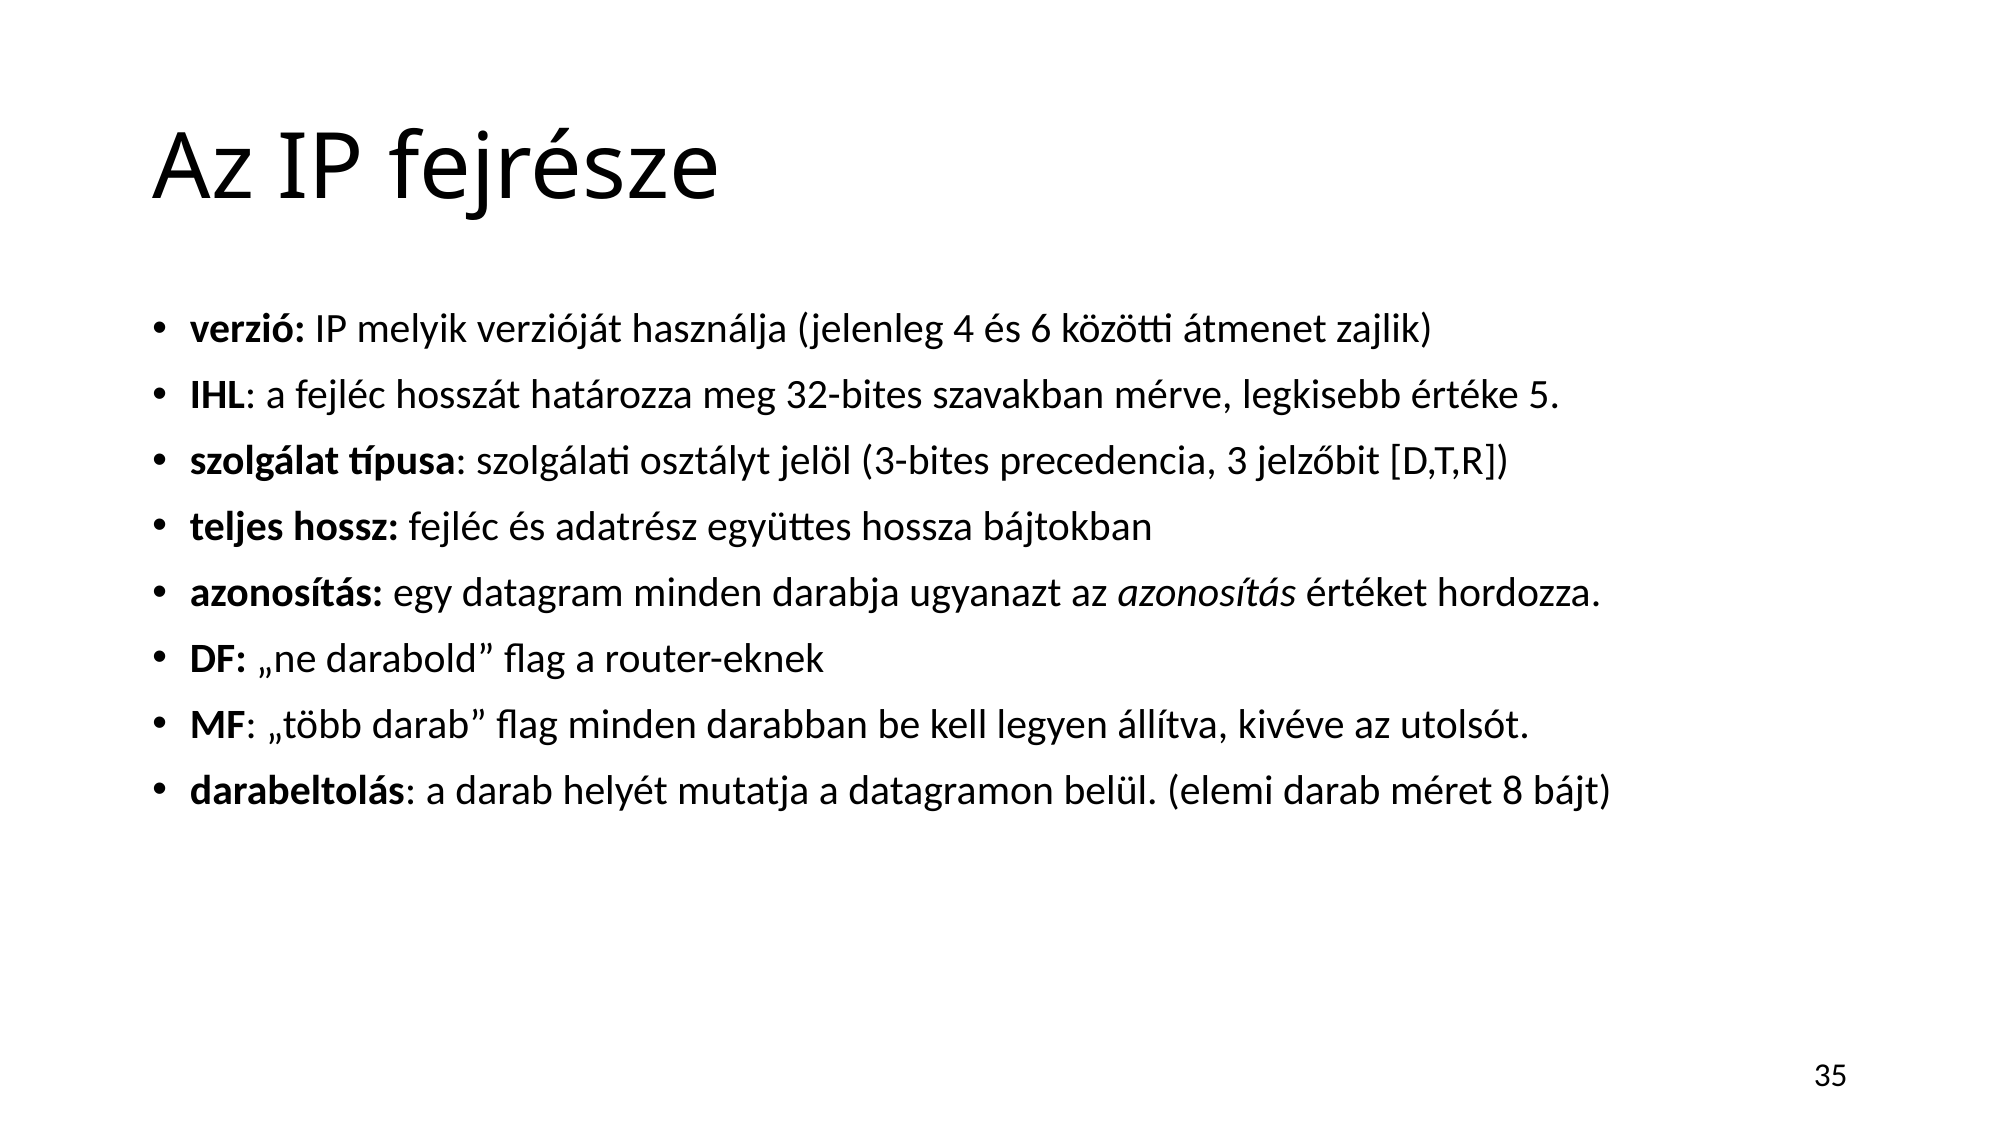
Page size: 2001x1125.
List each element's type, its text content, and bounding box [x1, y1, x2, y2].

title Az IP fejrésze [137, 59, 1863, 278]
slide_number 35 [1412, 1042, 1863, 1103]
list verzió: IP melyik verzióját használja (jelenleg 4 és 6 közötti átmenet zajlik) IHL: a fejléc hosszát határozza meg 32-bites szavakban mérve, legkisebb értéke 5. szolgálat típusa: szolgálati osztályt jelöl (3-bites precedencia, 3 jelzőbit [D,T,R]) teljes hossz: fejléc és adatrész együttes hossza bájtokban azonosítás: egy datagram minden darabja ugyanazt az azonosítás értéket hordozza. DF: „ne darabold” flag a router-eknek MF: „több darab” flag minden darabban be kell legyen állítva, kivéve az utolsót. darabeltolás: a darab helyét mutatja a datagramon belül. (elemi darab méret 8 bájt) [137, 299, 1863, 1014]
